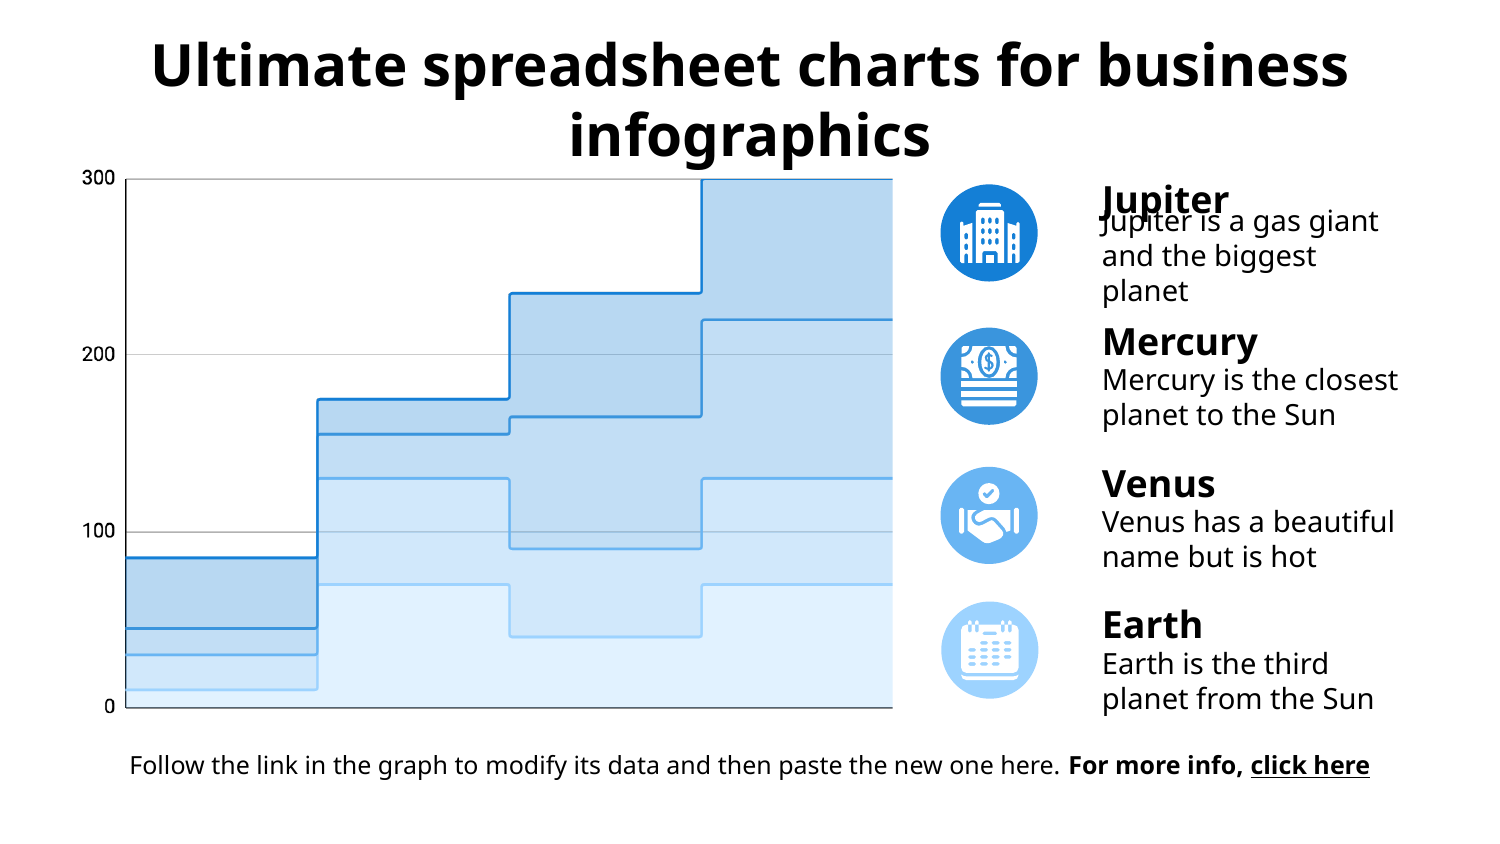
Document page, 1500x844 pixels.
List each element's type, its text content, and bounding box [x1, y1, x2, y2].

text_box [1086, 317, 1426, 430]
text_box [958, 482, 1020, 544]
text_box [941, 601, 1039, 699]
text_box [961, 273, 1017, 282]
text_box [960, 619, 1019, 681]
text_box Follow the link in the graph to modify its data and then paste the new one here. For more info, click here [74, 736, 1425, 797]
text_box [940, 466, 1038, 564]
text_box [961, 345, 1017, 407]
title Ultimate spreadsheet charts for business infographics [75, 67, 1425, 129]
text_box [940, 327, 1038, 425]
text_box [959, 202, 1021, 264]
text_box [1086, 175, 1426, 288]
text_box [1086, 601, 1426, 714]
picture [75, 138, 893, 748]
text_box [1086, 459, 1426, 572]
text_box [940, 184, 1038, 268]
